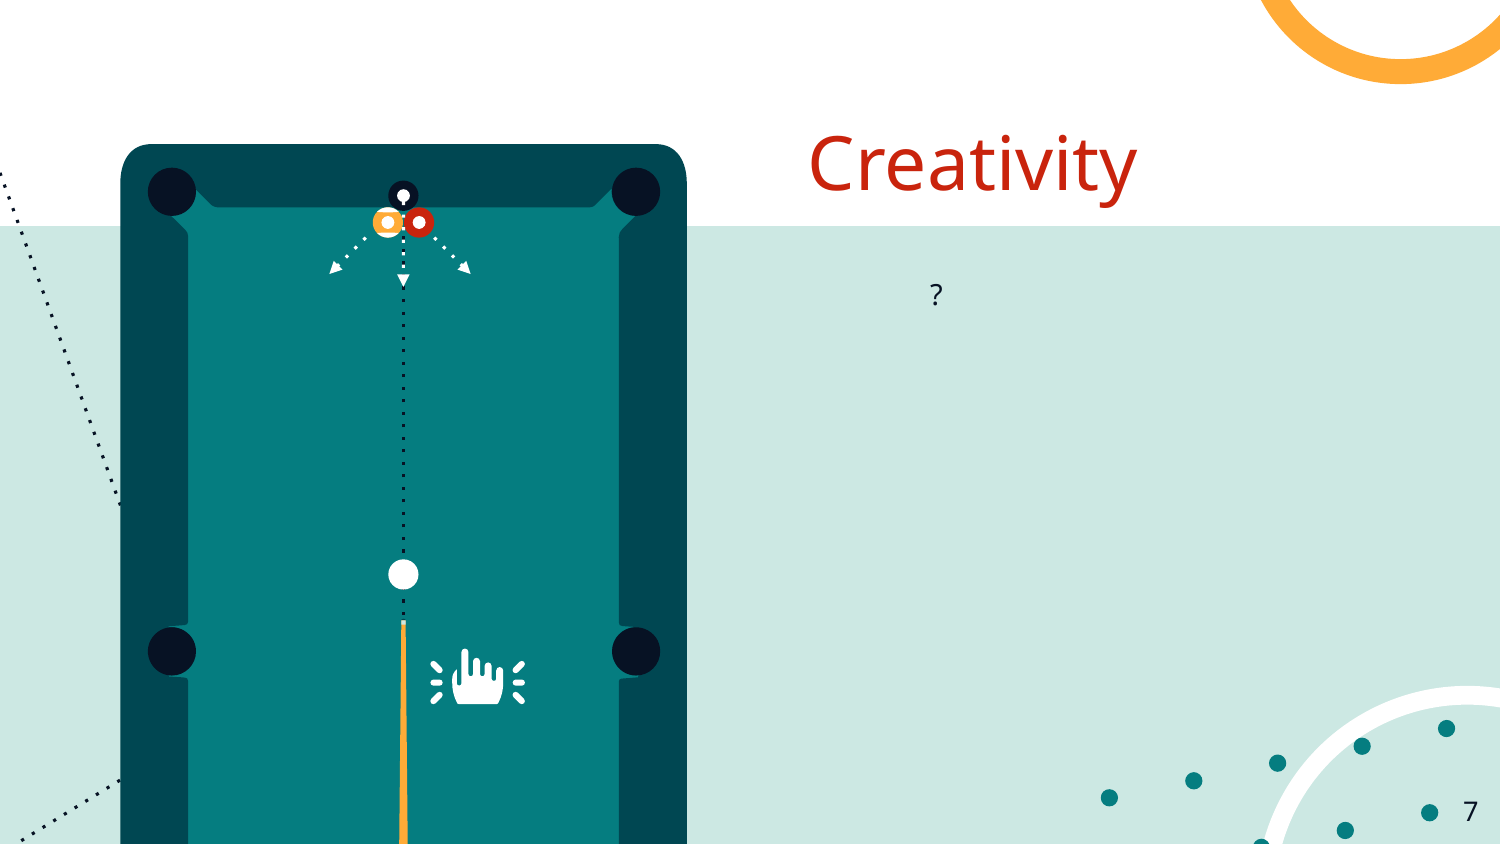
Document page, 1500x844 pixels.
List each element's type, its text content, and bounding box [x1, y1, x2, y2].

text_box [329, 237, 366, 275]
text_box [372, 207, 398, 218]
title Creativity [792, 113, 1325, 208]
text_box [511, 660, 526, 705]
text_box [372, 227, 397, 238]
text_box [388, 180, 419, 205]
slide_number ‹#› [1403, 779, 1494, 844]
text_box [406, 207, 435, 238]
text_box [119, 143, 687, 844]
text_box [382, 217, 394, 228]
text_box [429, 660, 444, 705]
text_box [394, 618, 413, 844]
title ? [915, 260, 1344, 385]
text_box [433, 237, 471, 275]
